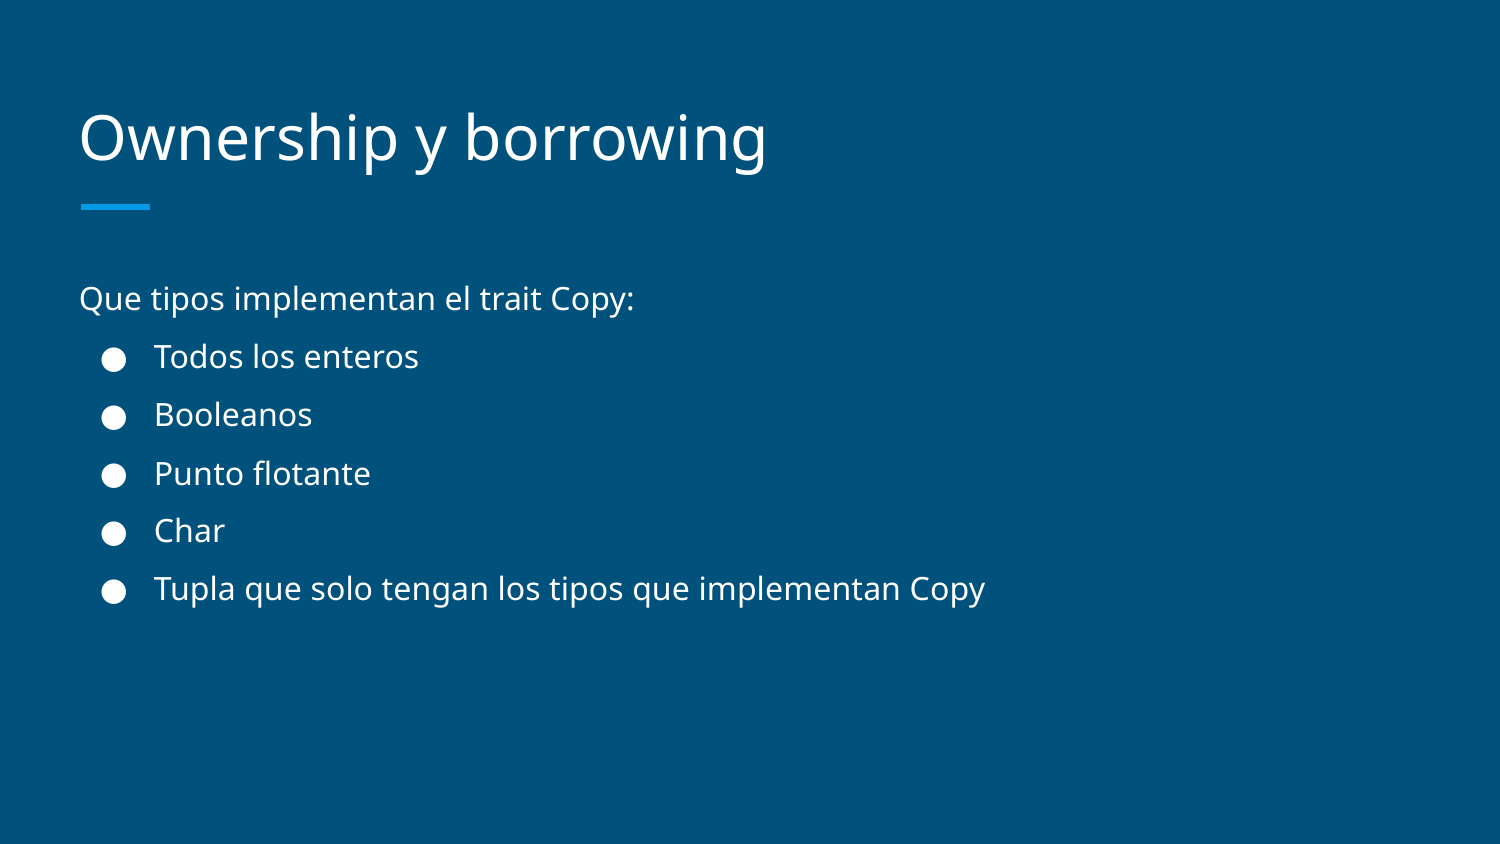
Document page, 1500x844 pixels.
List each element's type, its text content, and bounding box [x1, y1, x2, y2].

list Que tipos implementan el trait Copy: Todos los enteros Booleanos Punto flotante Char Tupla que solo tengan los tipos que implementan Copy [63, 244, 1437, 750]
title Ownership y borrowing [63, 75, 1437, 188]
